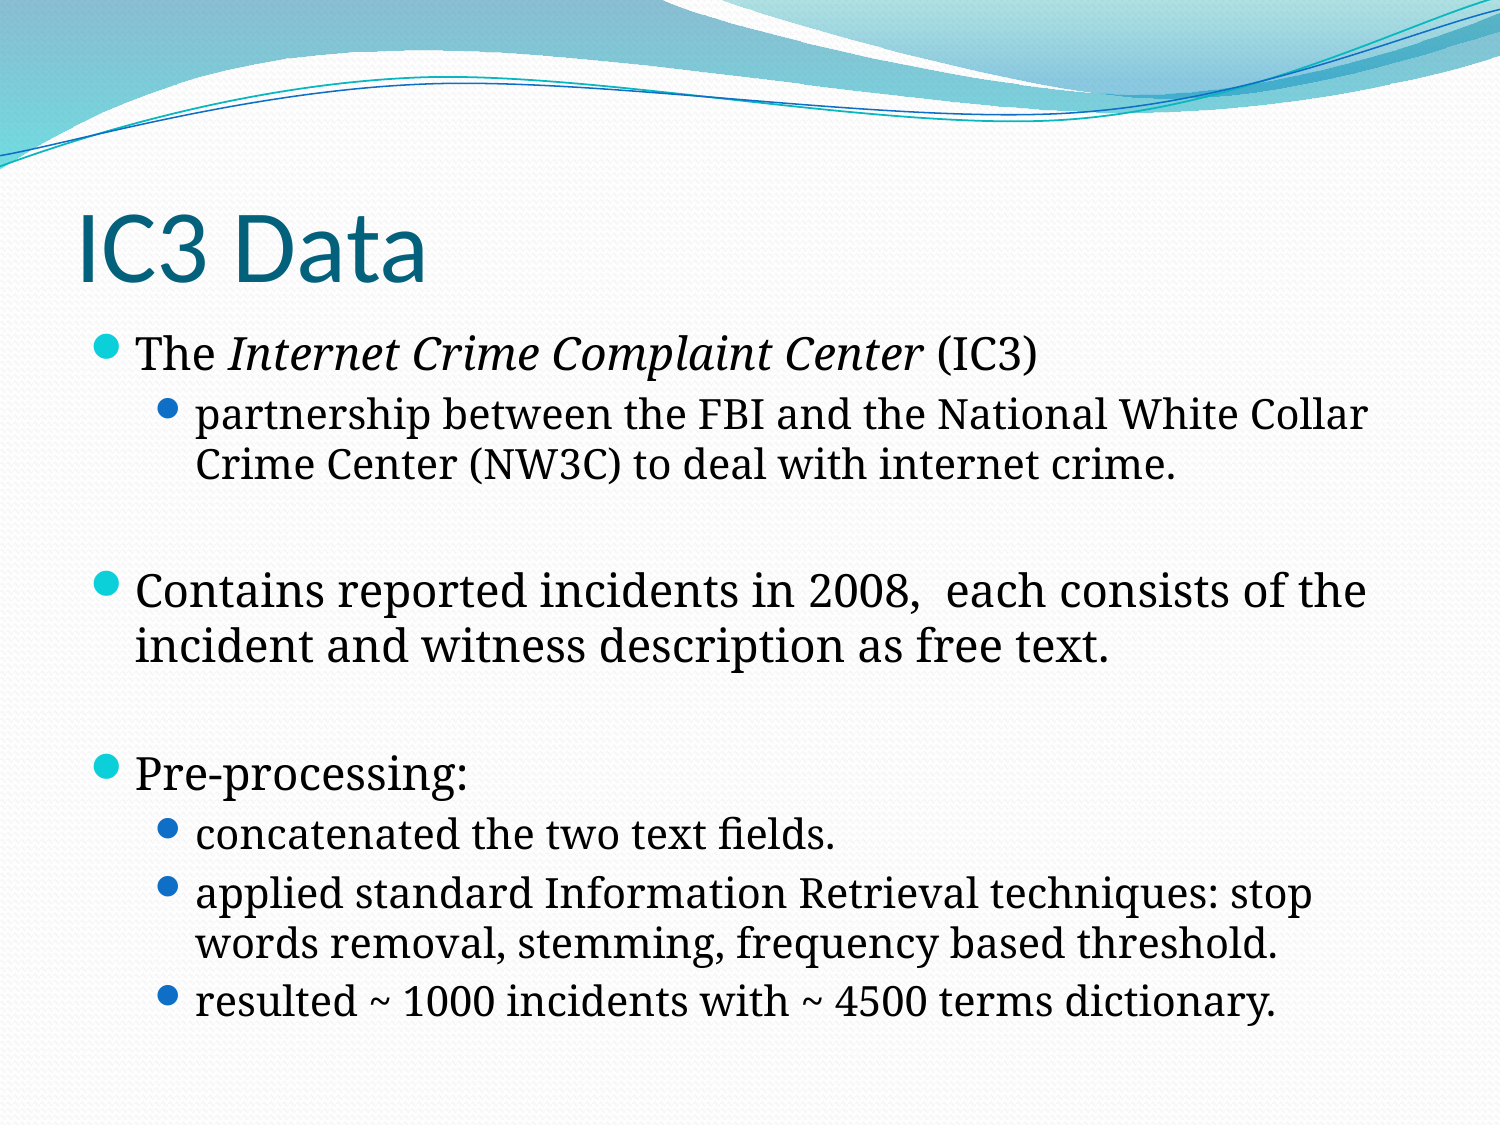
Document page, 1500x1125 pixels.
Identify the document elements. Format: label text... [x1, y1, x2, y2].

title IC3 Data [74, 115, 1463, 304]
list The Internet Crime Complaint Center (IC3) partnership between the FBI and the National White Collar Crime Center (NW3C) to deal with internet crime. Contains reported incidents in 2008, each consists of the incident and witness description as free text. Pre-processing: concatenated the two text fields. applied standard Information Retrieval techniques: stop words removal, stemming, frequency based threshold. resulted ~ 1000 incidents with ~ 4500 terms dictionary. [74, 317, 1426, 1038]
